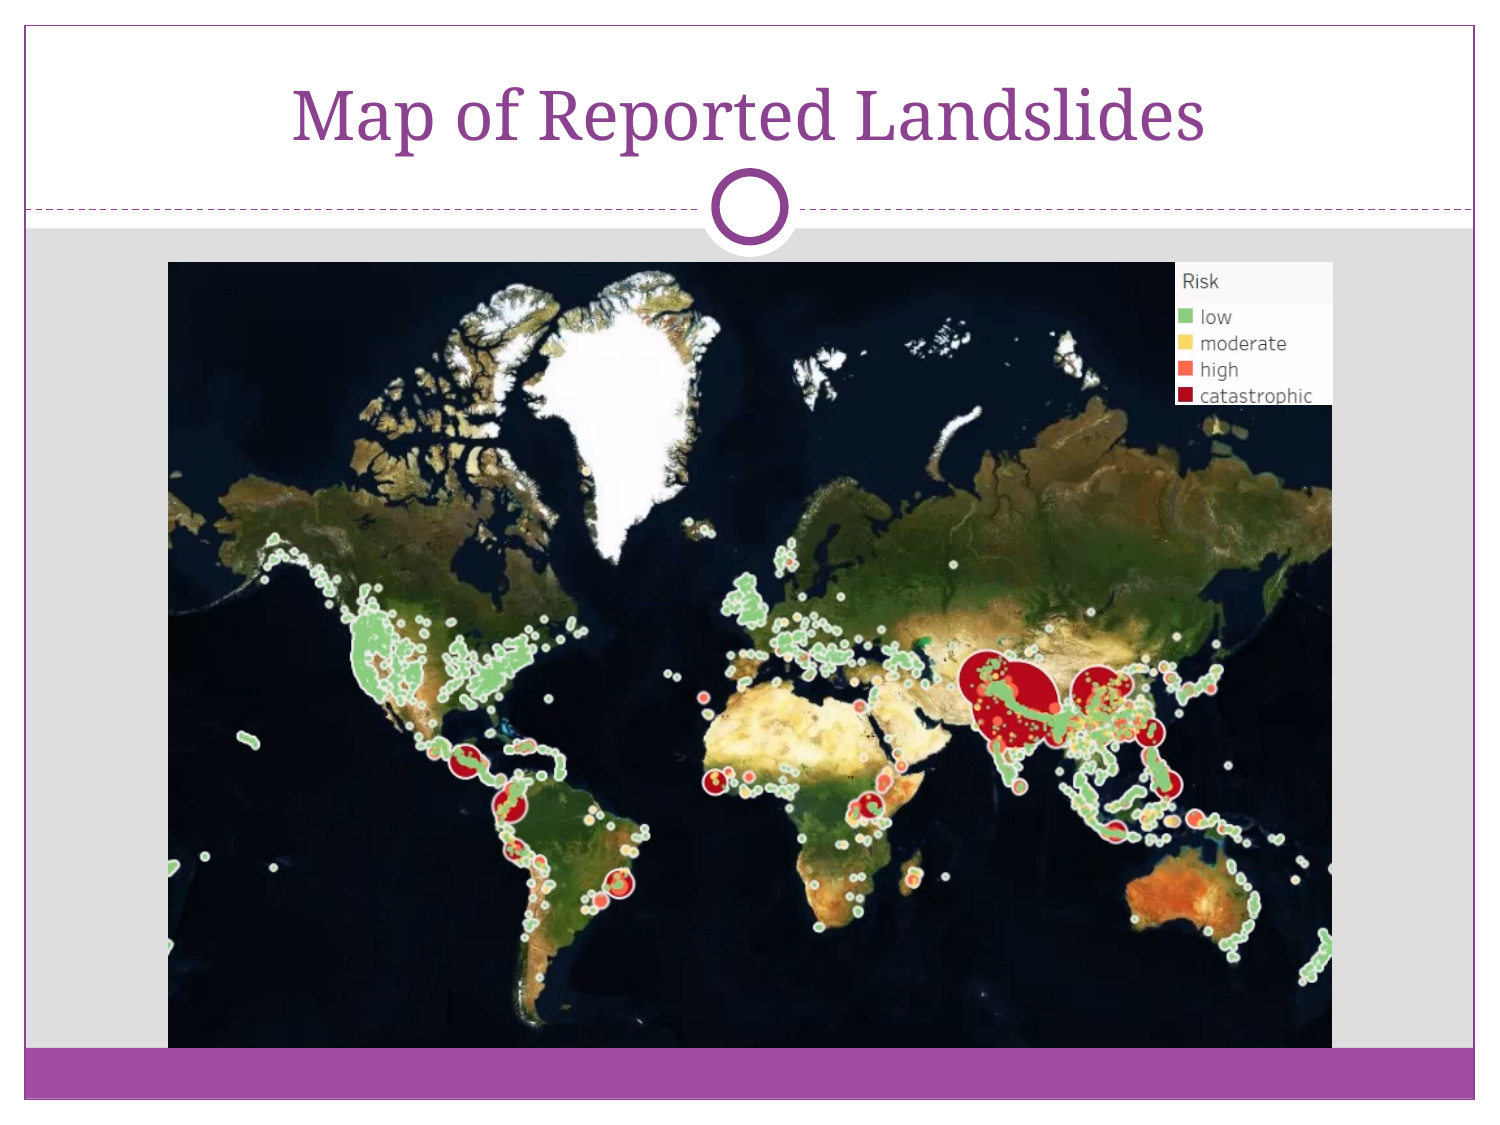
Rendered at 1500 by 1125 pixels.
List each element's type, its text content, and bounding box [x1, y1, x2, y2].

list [167, 262, 1332, 1048]
title Map of Reported Landslides [49, 37, 1450, 162]
picture [1174, 262, 1333, 405]
